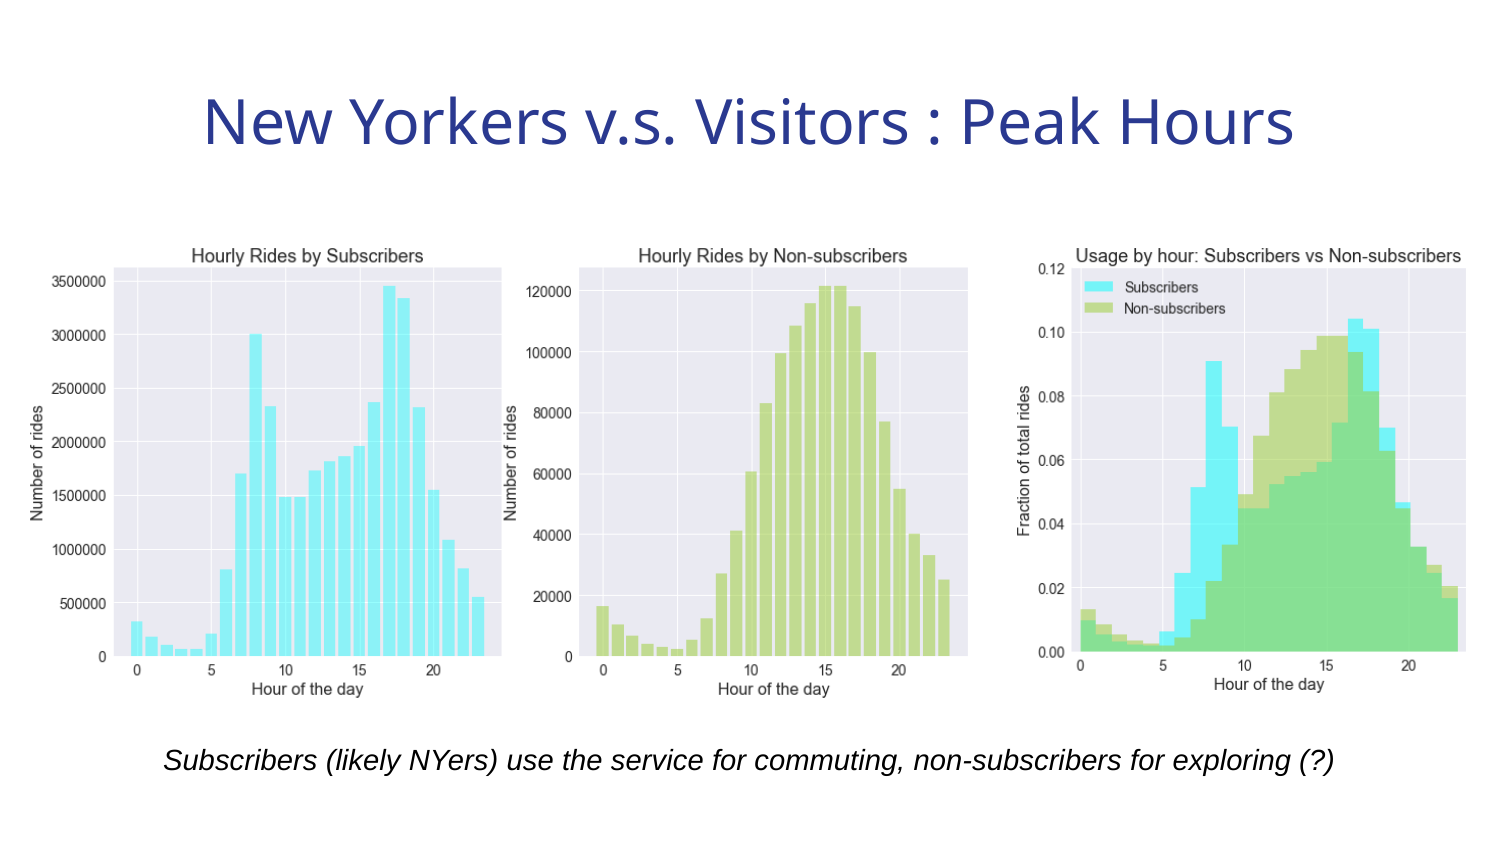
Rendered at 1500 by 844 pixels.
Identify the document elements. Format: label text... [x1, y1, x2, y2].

title New Yorkers v.s. Visitors : Peak Hours [51, 67, 1449, 167]
picture [24, 241, 974, 704]
text_box Subscribers (likely NYers) use the service for commuting, non-subscribers for exploring (?) [131, 726, 1369, 788]
picture [1011, 241, 1473, 699]
